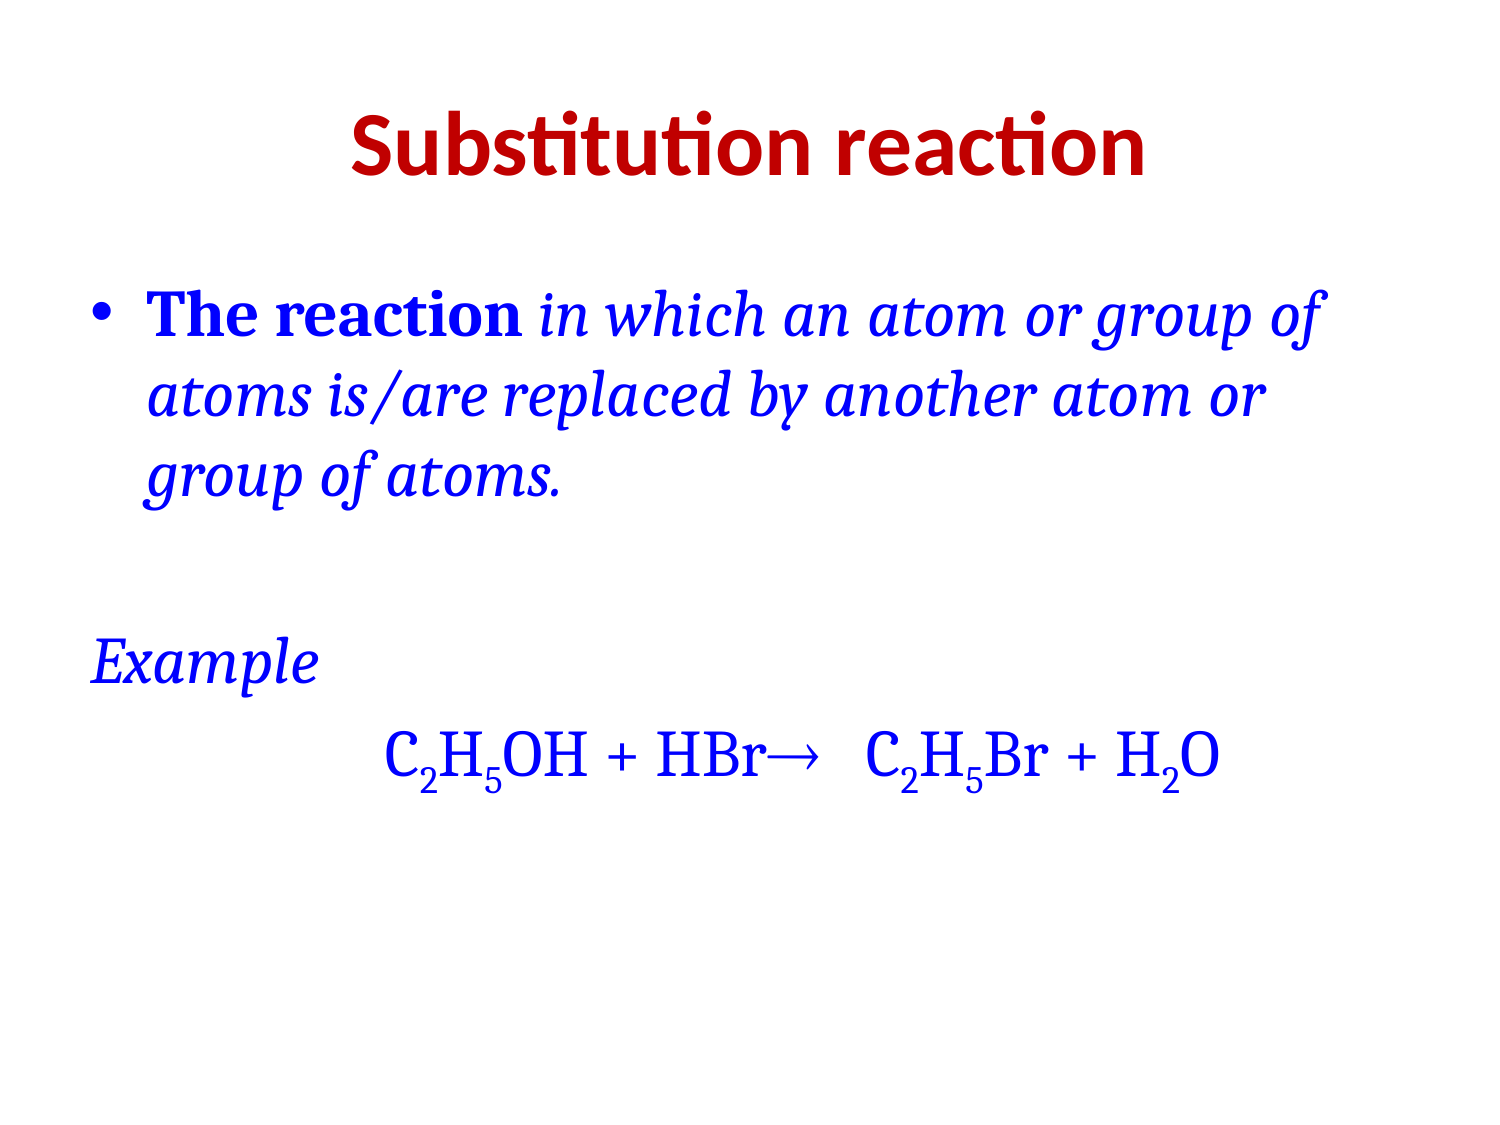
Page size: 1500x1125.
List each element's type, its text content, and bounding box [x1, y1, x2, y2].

title Substitution reaction [75, 45, 1425, 233]
list The reaction in which an atom or group of atoms is/are replaced by another atom or group of atoms. Example C2H5OH + HBr C2H5Br + H2O [75, 262, 1425, 1005]
